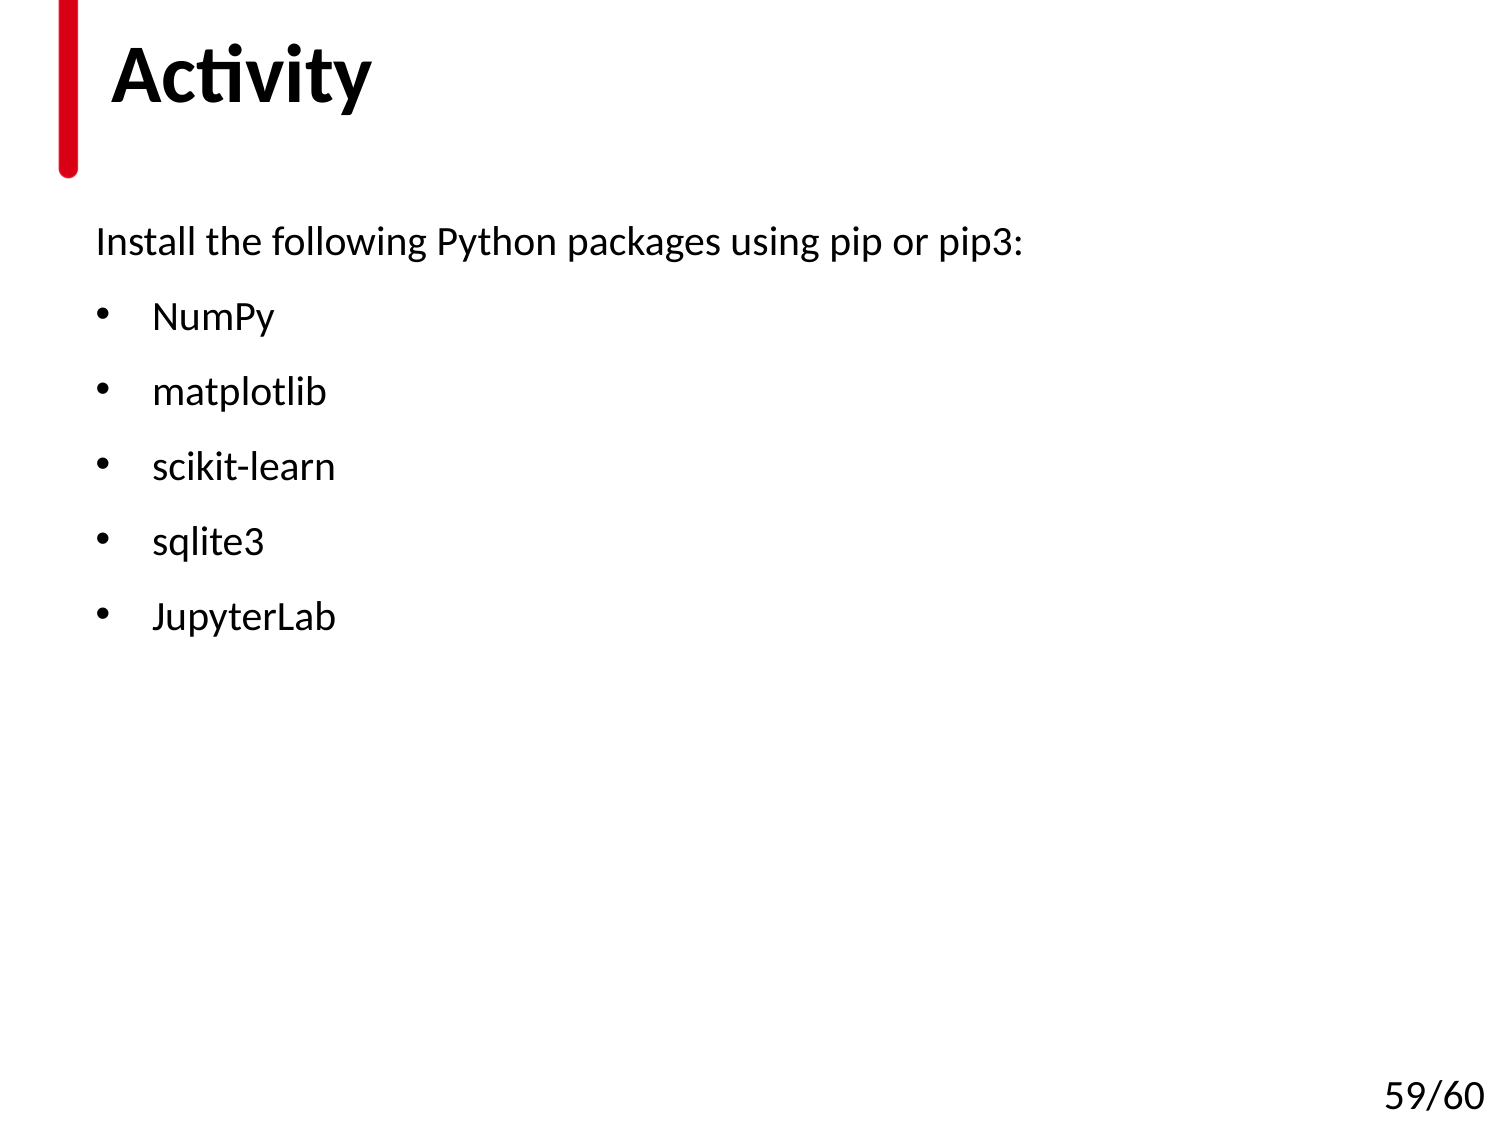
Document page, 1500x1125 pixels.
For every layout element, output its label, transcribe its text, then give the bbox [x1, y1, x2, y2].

list Install the following Python packages using pip or pip3: NumPy matplotlib scikit-learn sqlite3 JupyterLab [80, 206, 1470, 701]
picture [57, 0, 81, 200]
title Activity [96, 0, 1425, 138]
